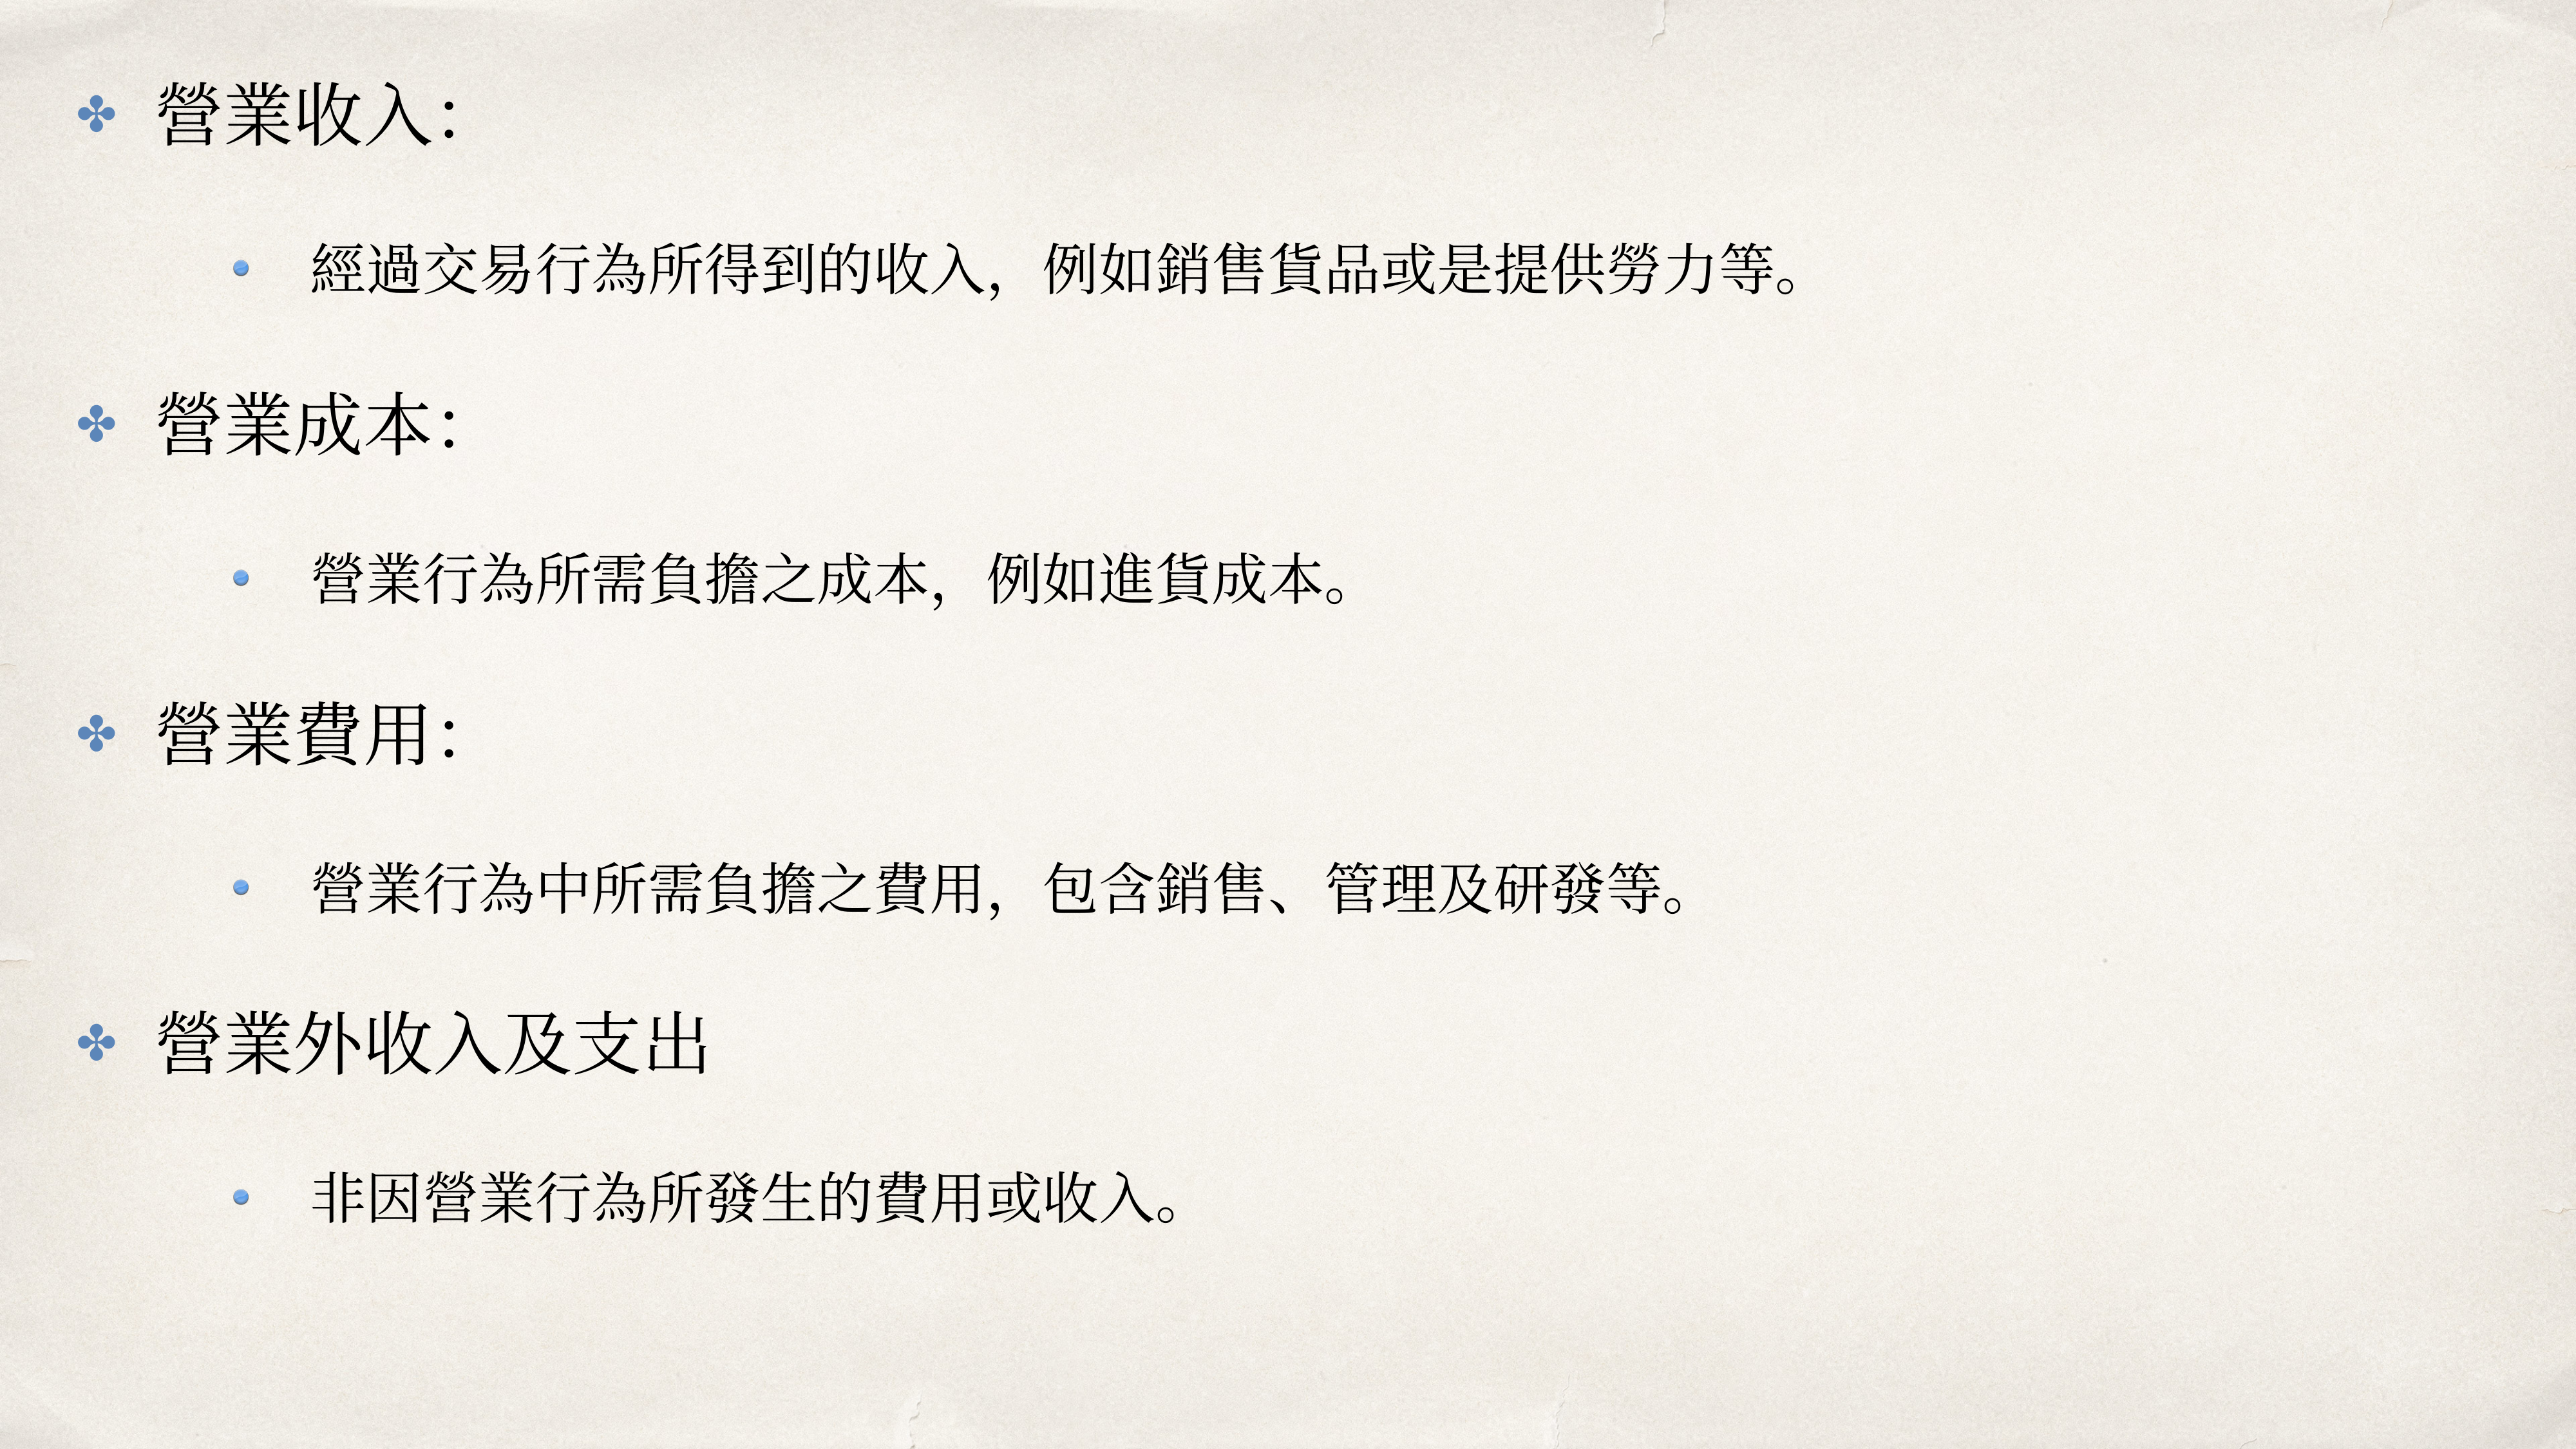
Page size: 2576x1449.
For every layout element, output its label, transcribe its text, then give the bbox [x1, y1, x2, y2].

list 營業收入： 經過交易行為所得到的收入，例如銷售貨品或是提供勞力等。 營業成本： 營業行為所需負擔之成本，例如進貨成本。 營業費用： 營業行為中所需負擔之費用，包含銷售、管理及研發等。 營業外收入及支出 非因營業行為所發生的費用或收入。 [70, 65, 2507, 1384]
picture [0, 0, 2576, 1449]
